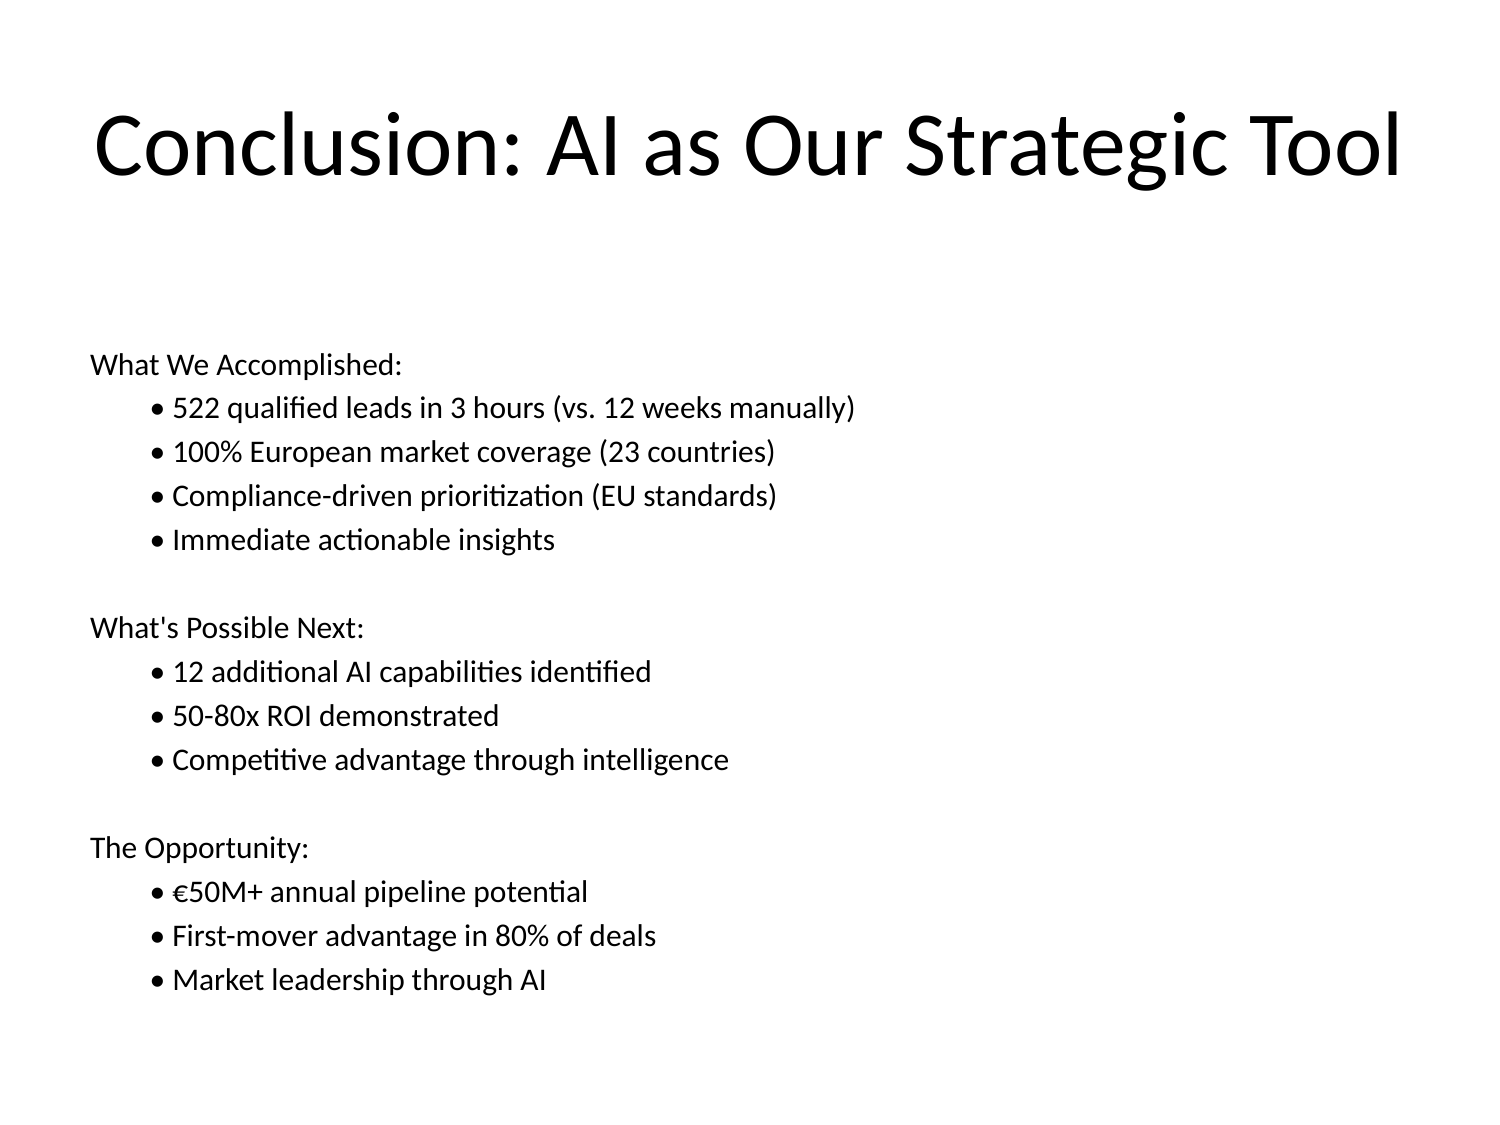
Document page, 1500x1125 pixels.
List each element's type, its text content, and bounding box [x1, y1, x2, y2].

title Conclusion: AI as Our Strategic Tool [75, 45, 1425, 233]
list What We Accomplished: • 522 qualified leads in 3 hours (vs. 12 weeks manually) • 100% European market coverage (23 countries) • Compliance-driven prioritization (EU standards) • Immediate actionable insights What's Possible Next: • 12 additional AI capabilities identified • 50-80x ROI demonstrated • Competitive advantage through intelligence The Opportunity: • €50M+ annual pipeline potential • First-mover advantage in 80% of deals • Market leadership through AI [75, 262, 1425, 1005]
